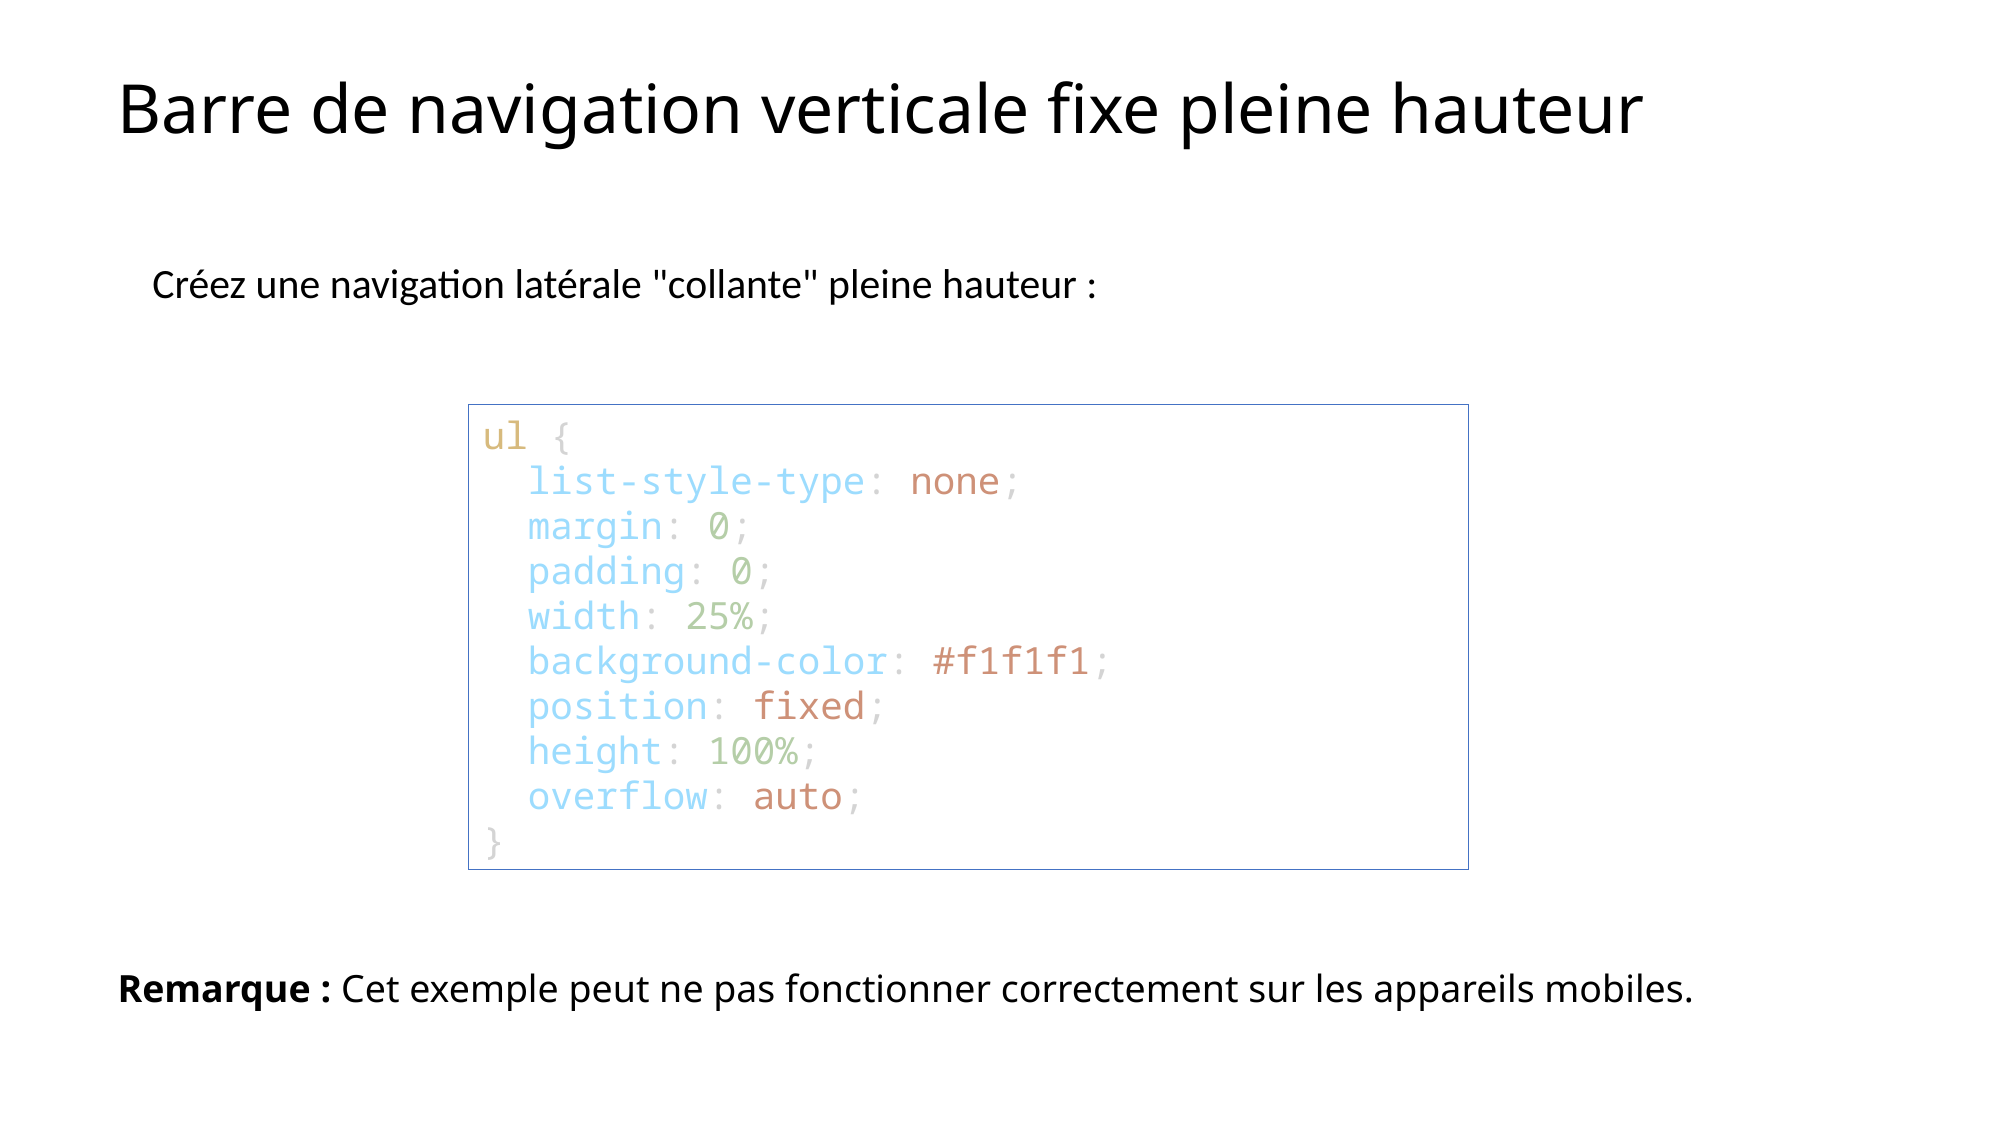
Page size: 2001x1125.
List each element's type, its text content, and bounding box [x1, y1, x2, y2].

text_box Remarque : Cet exemple peut ne pas fonctionner correctement sur les appareils mobiles. [102, 957, 1898, 1018]
text_box ul { list-style-type: none; margin: 0; padding: 0; width: 25%; background-color: #f1f1f1; position: fixed; height: 100%; overflow: auto; } [468, 404, 1469, 870]
title Barre de navigation verticale fixe pleine hauteur [102, 66, 1898, 157]
list Créez une navigation latérale "collante" pleine hauteur : [137, 254, 1863, 957]
